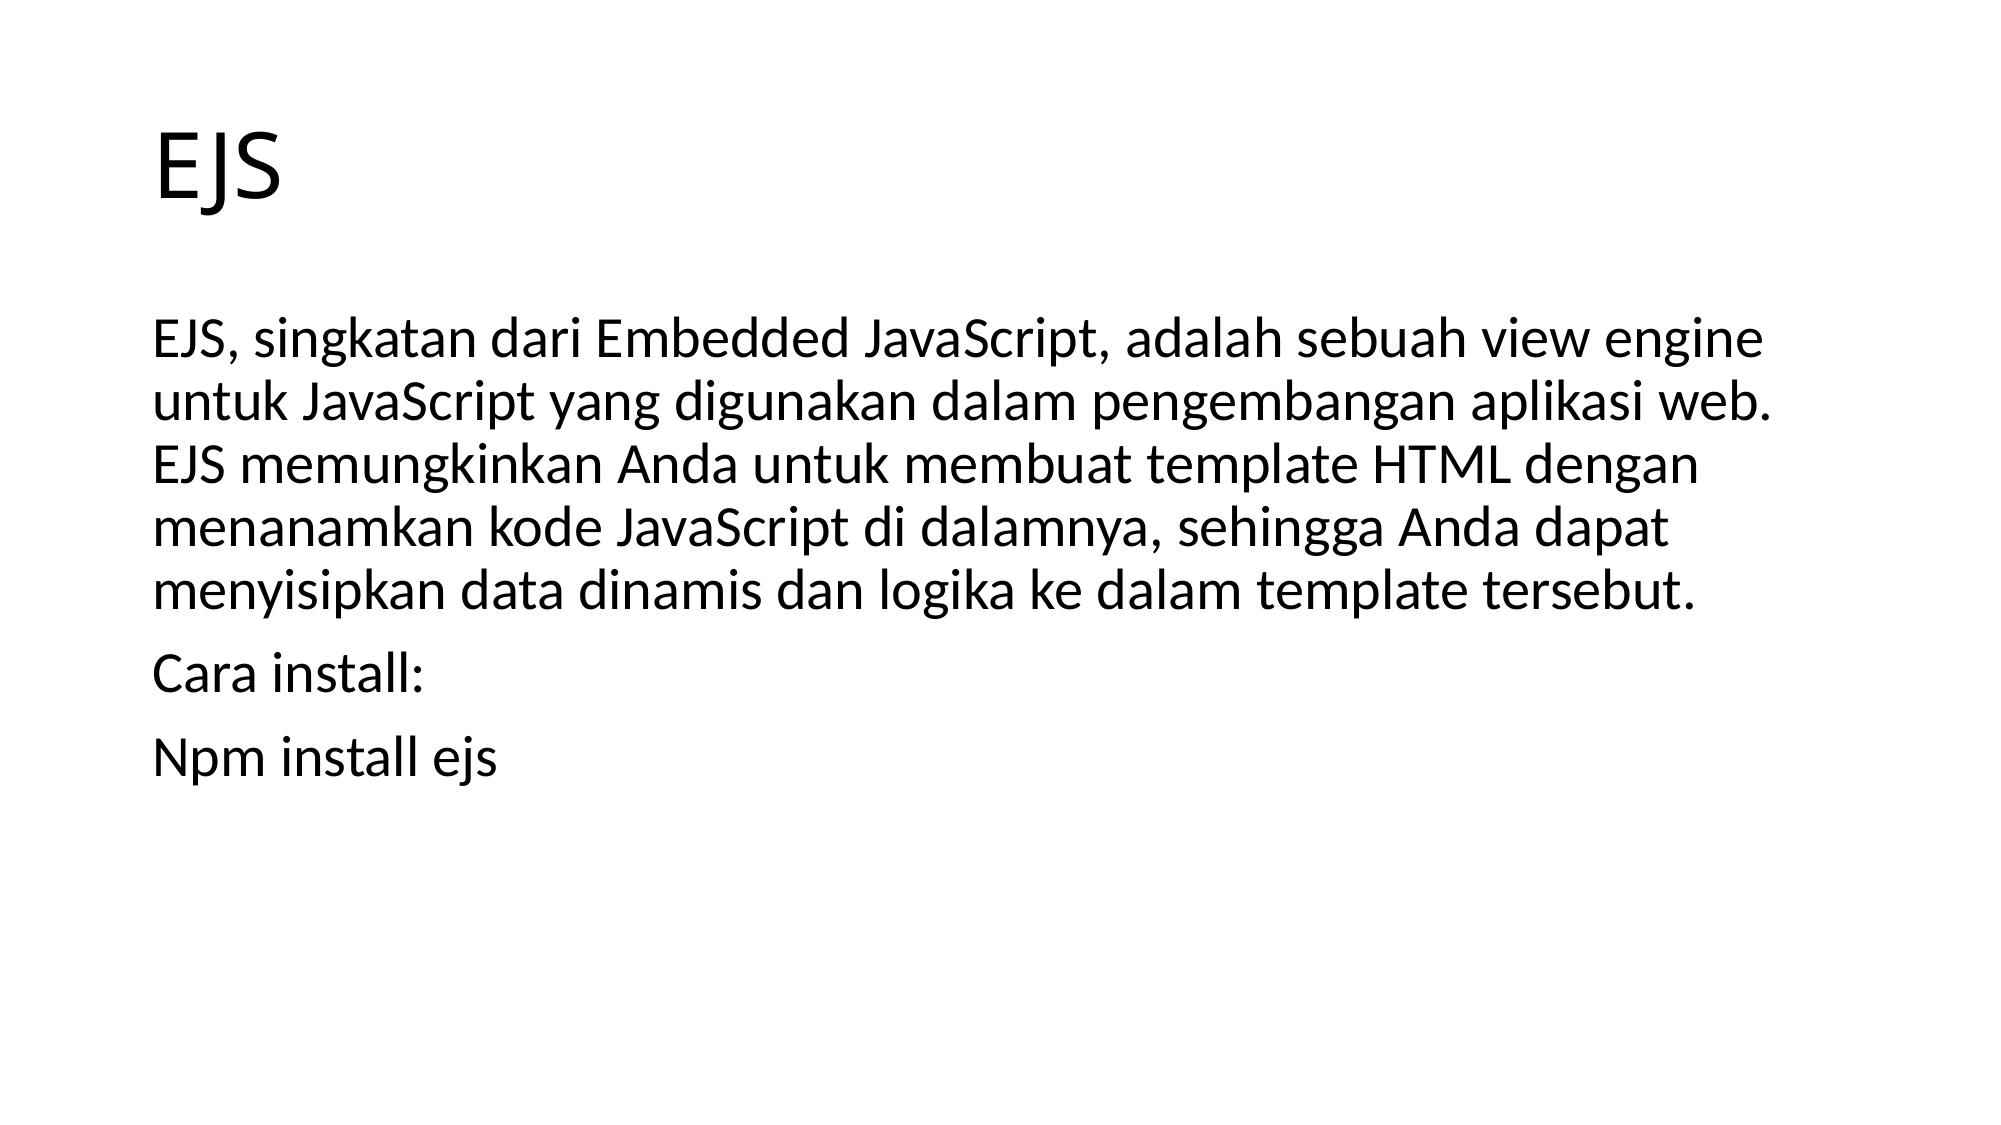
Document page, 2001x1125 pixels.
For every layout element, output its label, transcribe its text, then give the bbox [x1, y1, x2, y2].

list EJS, singkatan dari Embedded JavaScript, adalah sebuah view engine untuk JavaScript yang digunakan dalam pengembangan aplikasi web. EJS memungkinkan Anda untuk membuat template HTML dengan menanamkan kode JavaScript di dalamnya, sehingga Anda dapat menyisipkan data dinamis dan logika ke dalam template tersebut. Cara install: Npm install ejs [137, 299, 1863, 1014]
title EJS [137, 59, 1863, 278]
